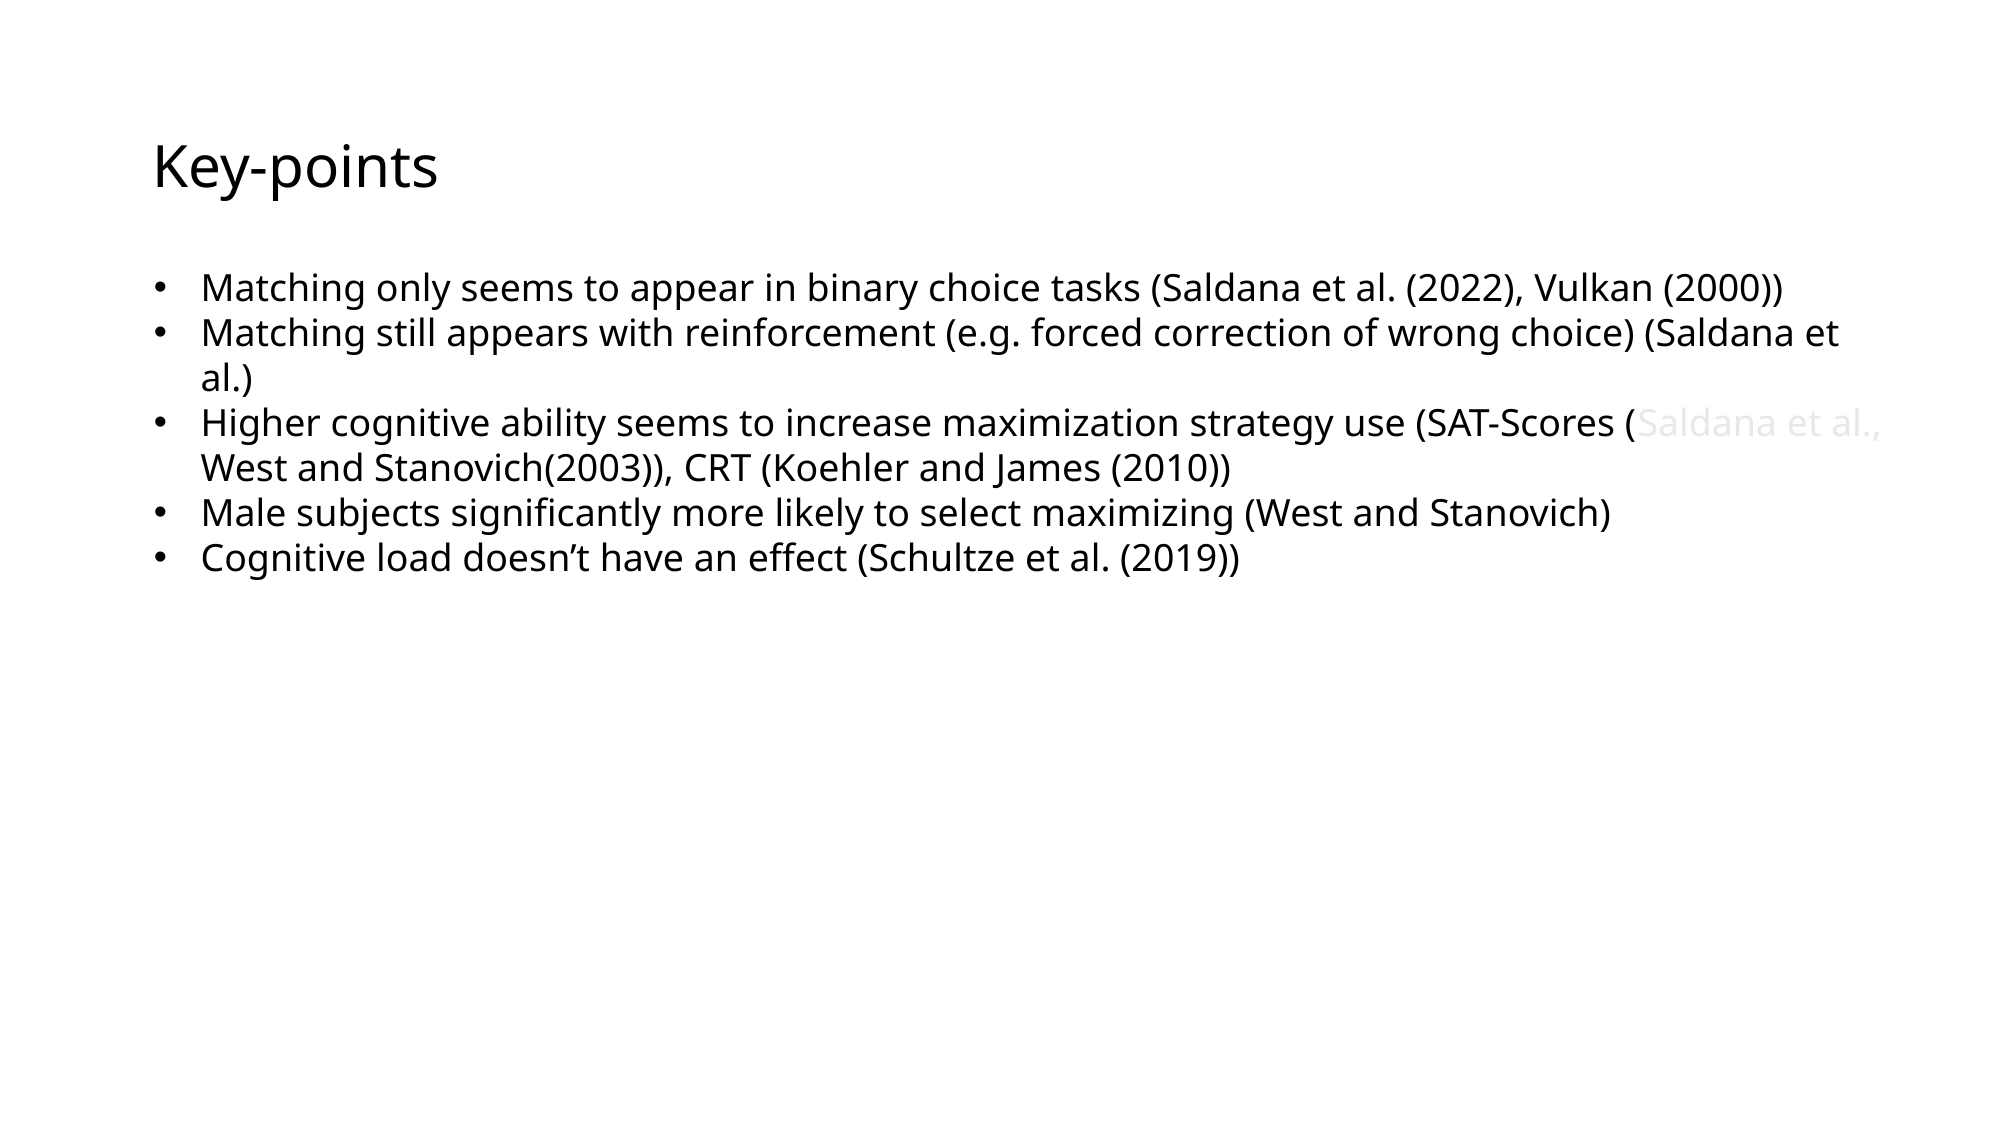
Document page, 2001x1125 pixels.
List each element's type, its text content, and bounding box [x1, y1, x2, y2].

title Key-points [137, 59, 1863, 278]
text_box Matching only seems to appear in binary choice tasks (Saldana et al. (2022), Vulkan (2000)) Matching still appears with reinforcement (e.g. forced correction of wrong choice) (Saldana et al.) Higher cognitive ability seems to increase maximization strategy use (SAT-Scores (Saldana et al., West and Stanovich(2003)), CRT (Koehler and James (2010)) Male subjects significantly more likely to select maximizing (West and Stanovich) Cognitive load doesn’t have an effect (Schultze et al. (2019)) [139, 256, 1904, 677]
